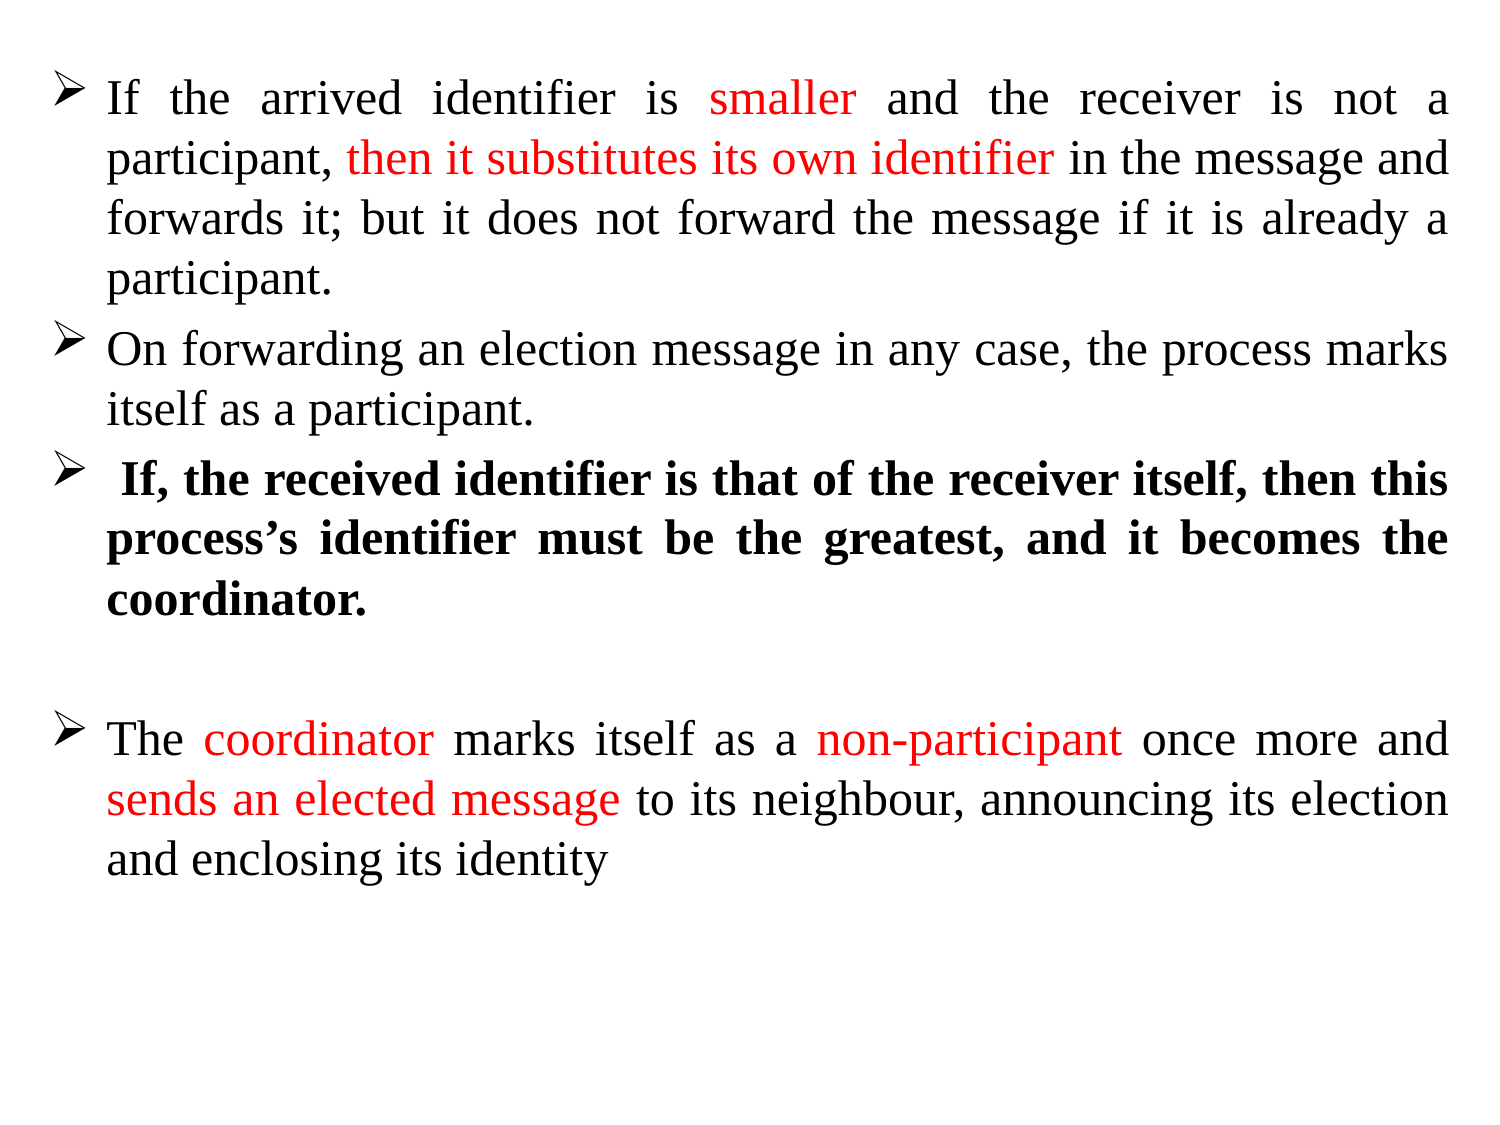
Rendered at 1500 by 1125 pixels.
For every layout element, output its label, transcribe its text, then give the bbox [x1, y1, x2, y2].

list If the arrived identifier is smaller and the receiver is not a participant, then it substitutes its own identifier in the message and forwards it; but it does not forward the message if it is already a participant. On forwarding an election message in any case, the process marks itself as a participant. If, the received identifier is that of the receiver itself, then this process’s identifier must be the greatest, and it becomes the coordinator. The coordinator marks itself as a non-participant once more and sends an elected message to its neighbour, announcing its election and enclosing its identity [35, 0, 1465, 1125]
